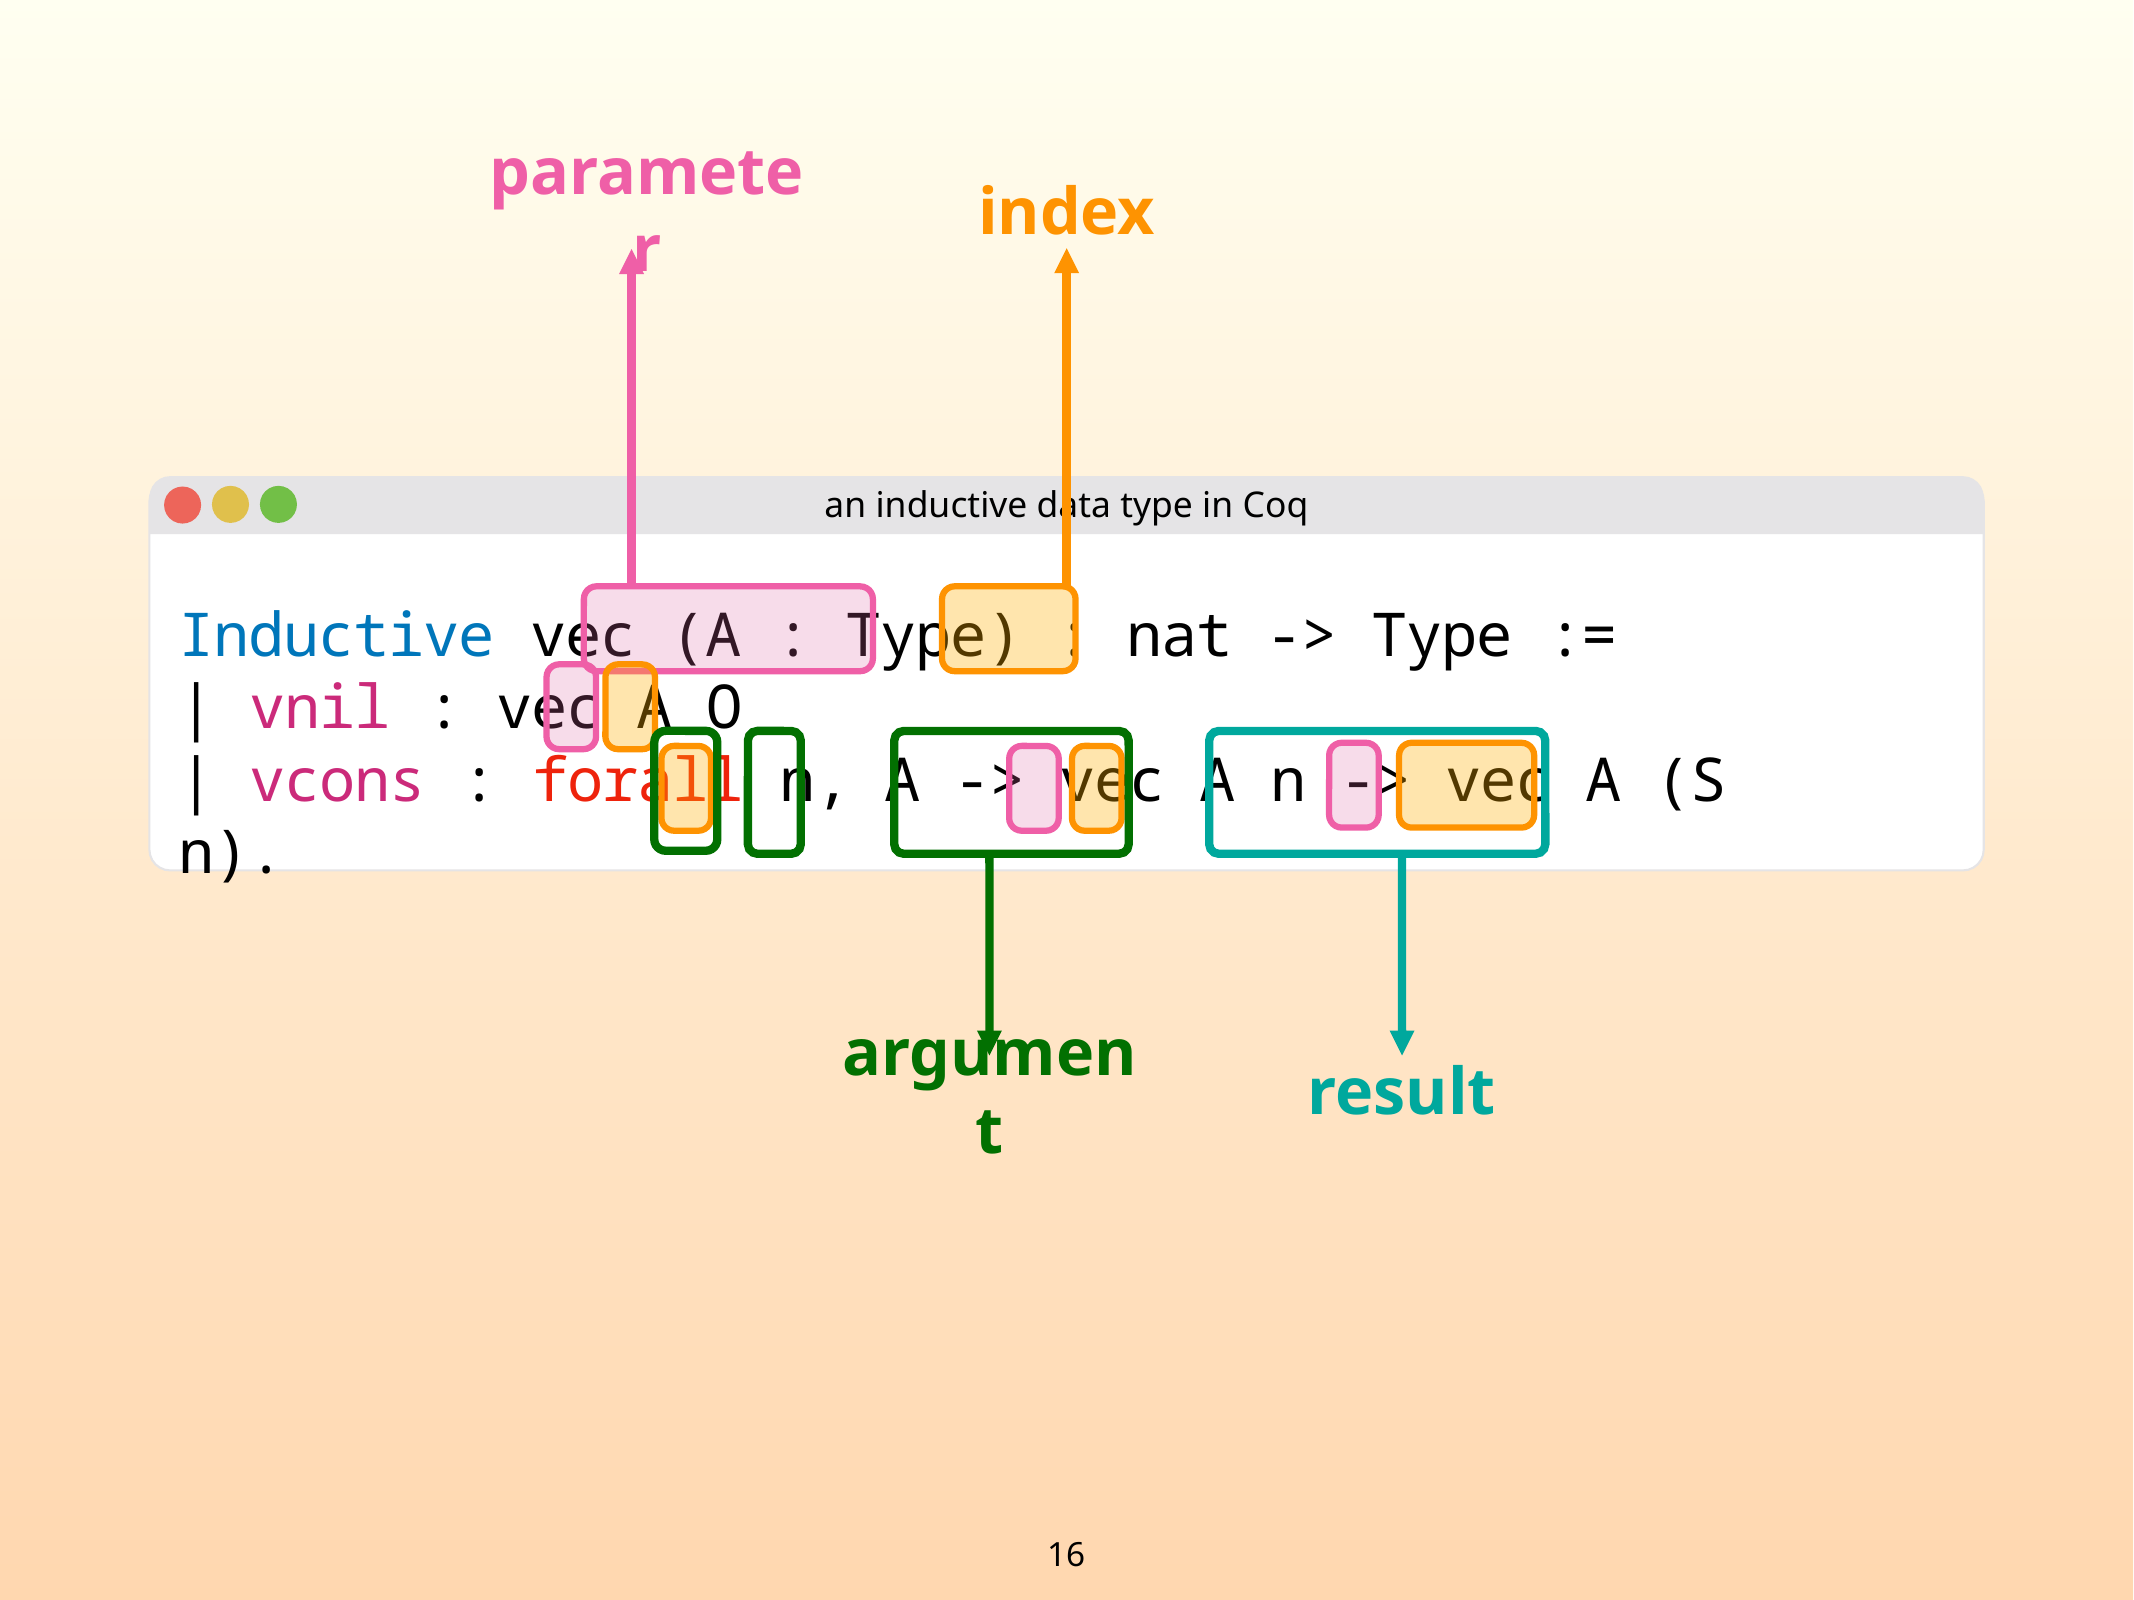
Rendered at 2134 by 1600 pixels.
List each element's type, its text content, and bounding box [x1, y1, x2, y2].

slide_number 16 [1037, 1524, 1095, 1579]
text_box index [906, 161, 1228, 257]
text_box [747, 730, 1151, 1089]
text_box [149, 475, 1984, 871]
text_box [1209, 730, 1563, 1089]
text_box parameter [470, 121, 823, 293]
text_box [1060, 257, 1073, 475]
